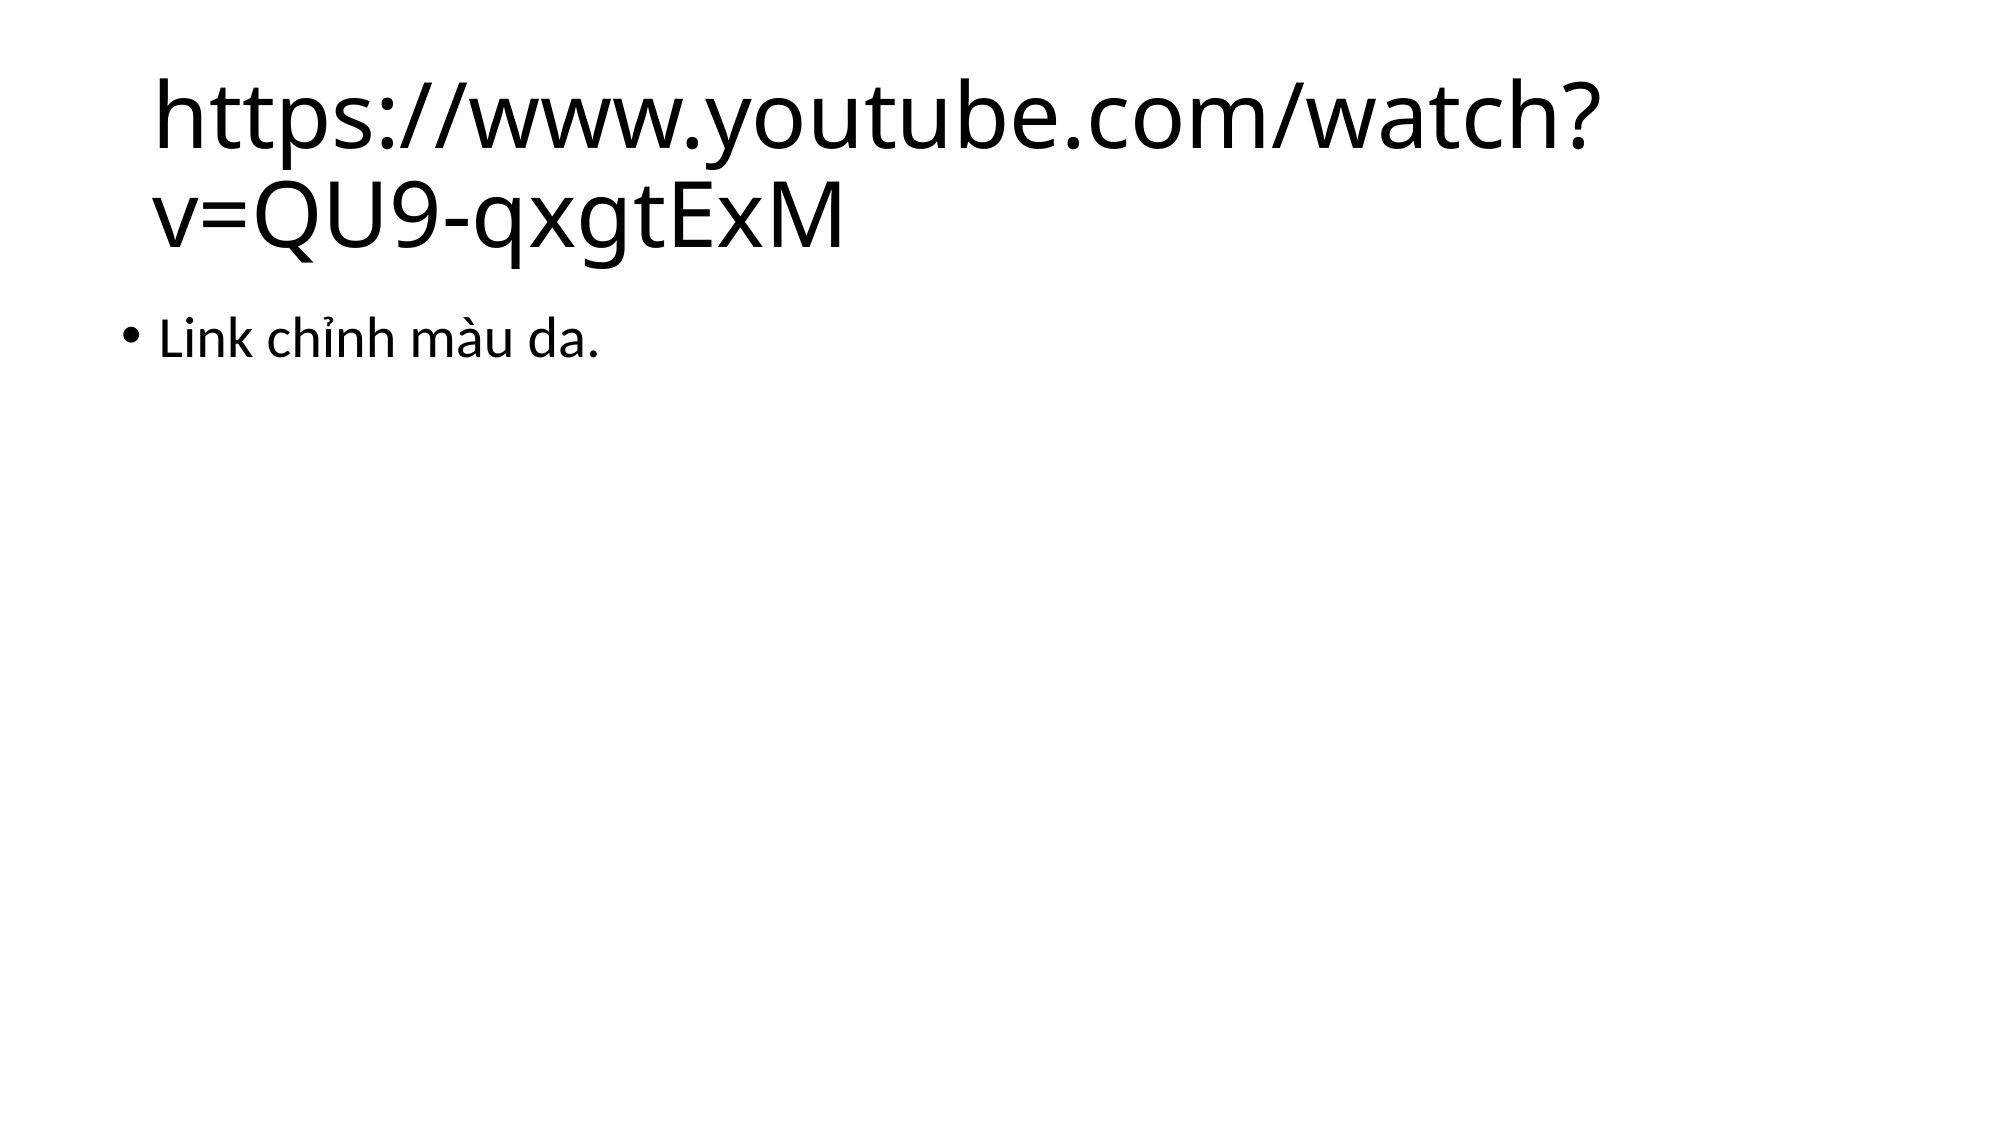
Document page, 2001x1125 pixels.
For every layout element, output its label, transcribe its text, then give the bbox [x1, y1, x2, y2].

title https://www.youtube.com/watch?v=QU9-qxgtExM [137, 59, 1863, 278]
list Link chỉnh màu da. [106, 299, 1863, 418]
